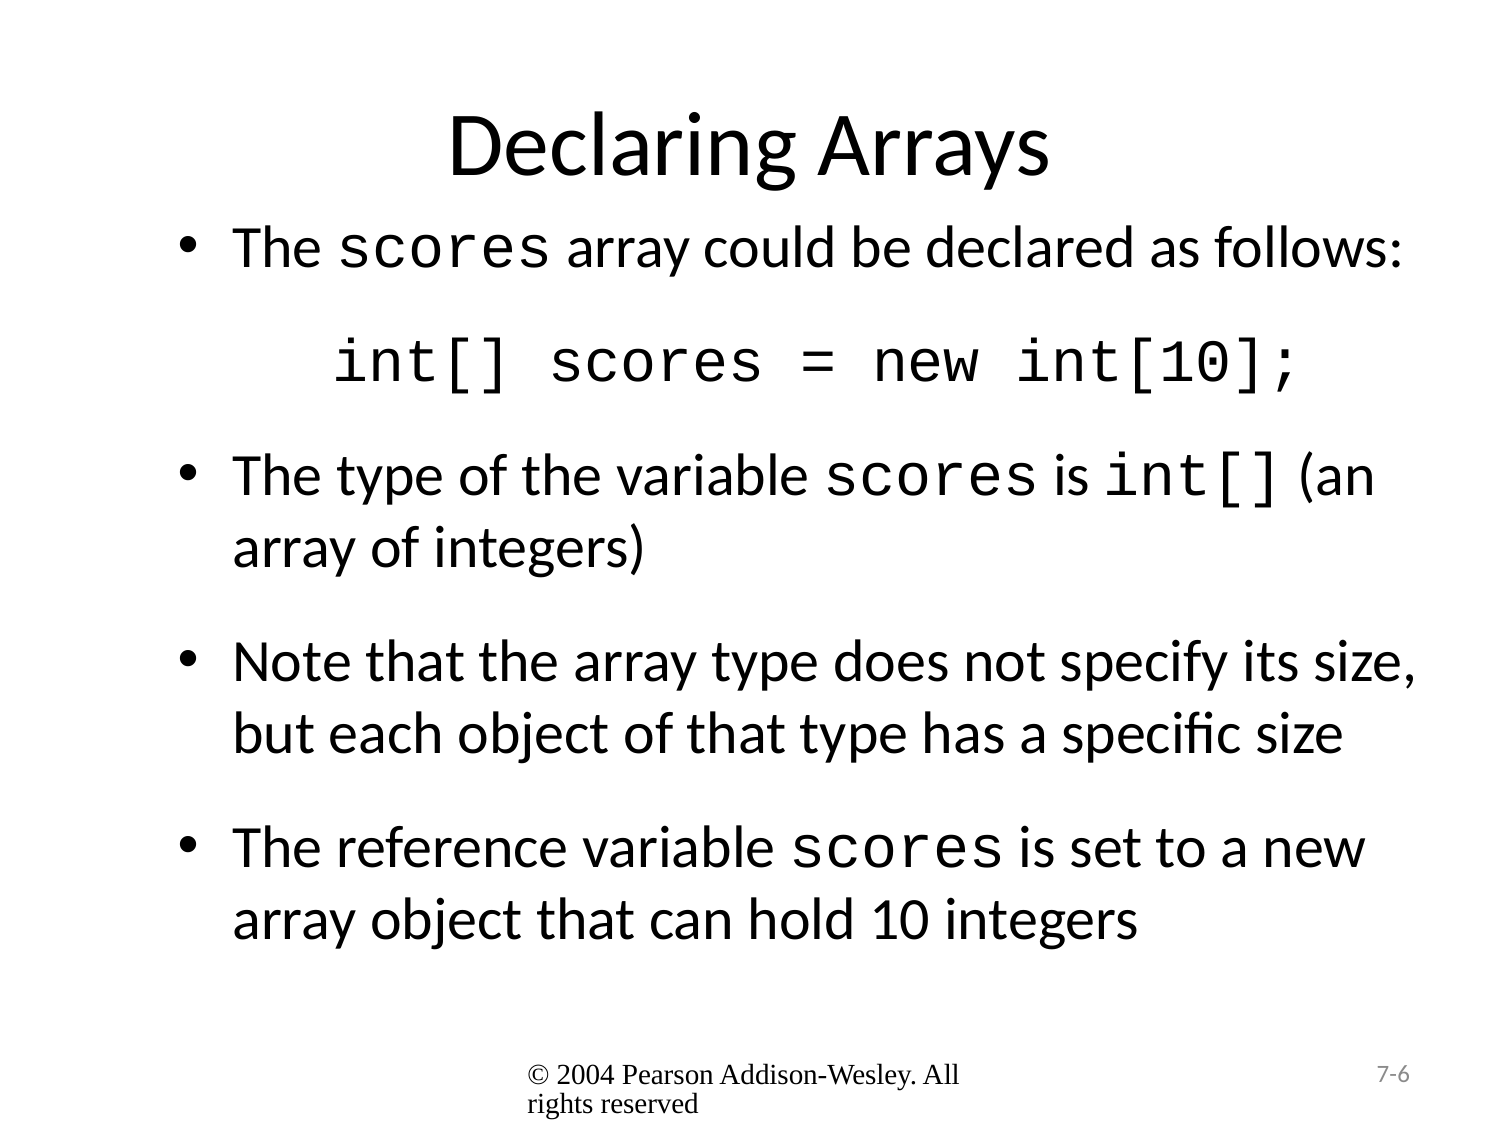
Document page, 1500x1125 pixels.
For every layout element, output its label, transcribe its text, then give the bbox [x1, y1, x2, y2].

list The scores array could be declared as follows: int[] scores = new int[10]; The type of the variable scores is int[] (an array of integers) Note that the array type does not specify its size, but each object of that type has a specific size The reference variable scores is set to a new array object that can hold 10 integers [162, 200, 1475, 975]
slide_number 7-6 [1074, 1042, 1425, 1103]
title Declaring Arrays [75, 45, 1425, 233]
footer © 2004 Pearson Addison-Wesley. All rights reserved [512, 1042, 988, 1103]
